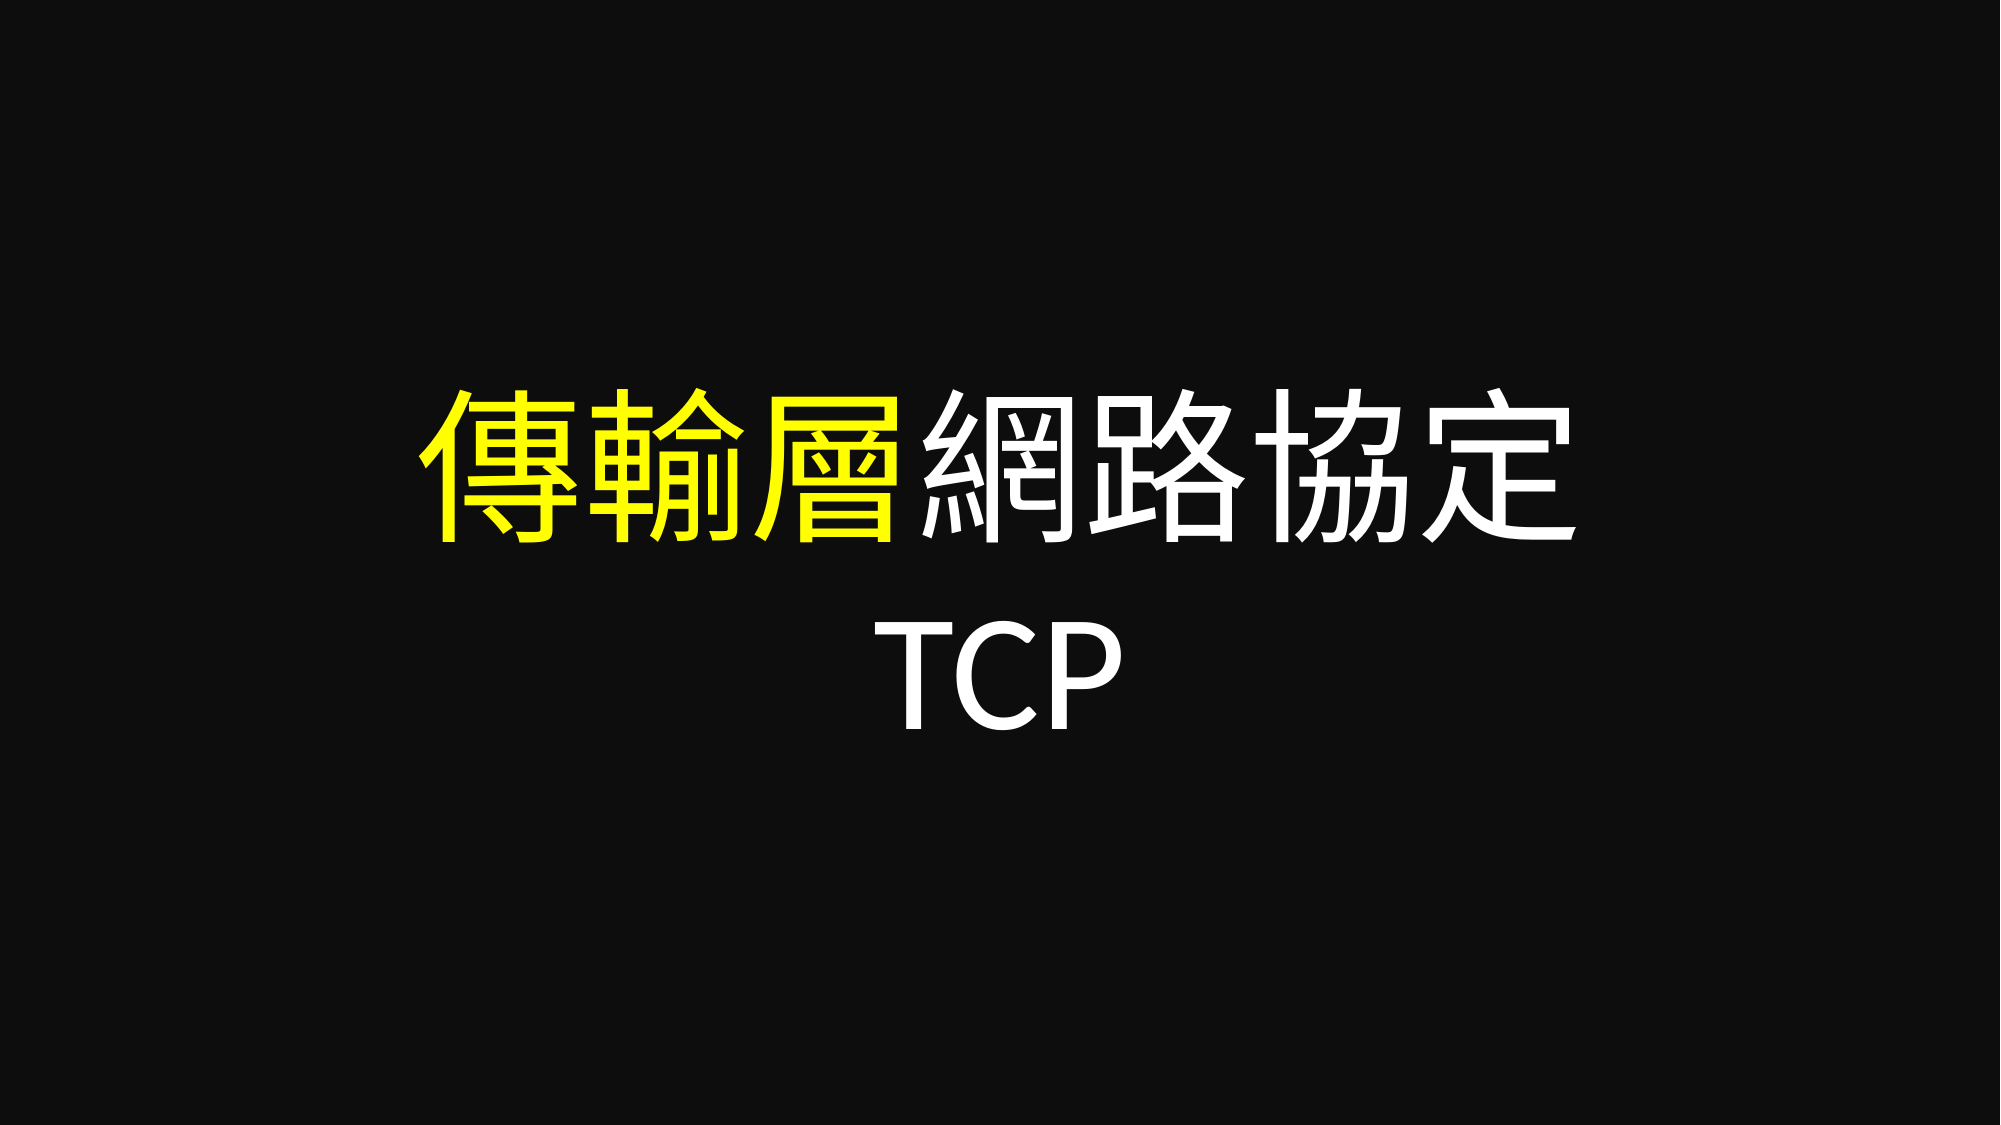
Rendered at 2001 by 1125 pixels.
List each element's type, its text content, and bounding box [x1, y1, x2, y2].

text_box 傳輸層網路協定 TCP [0, 0, 2000, 1125]
